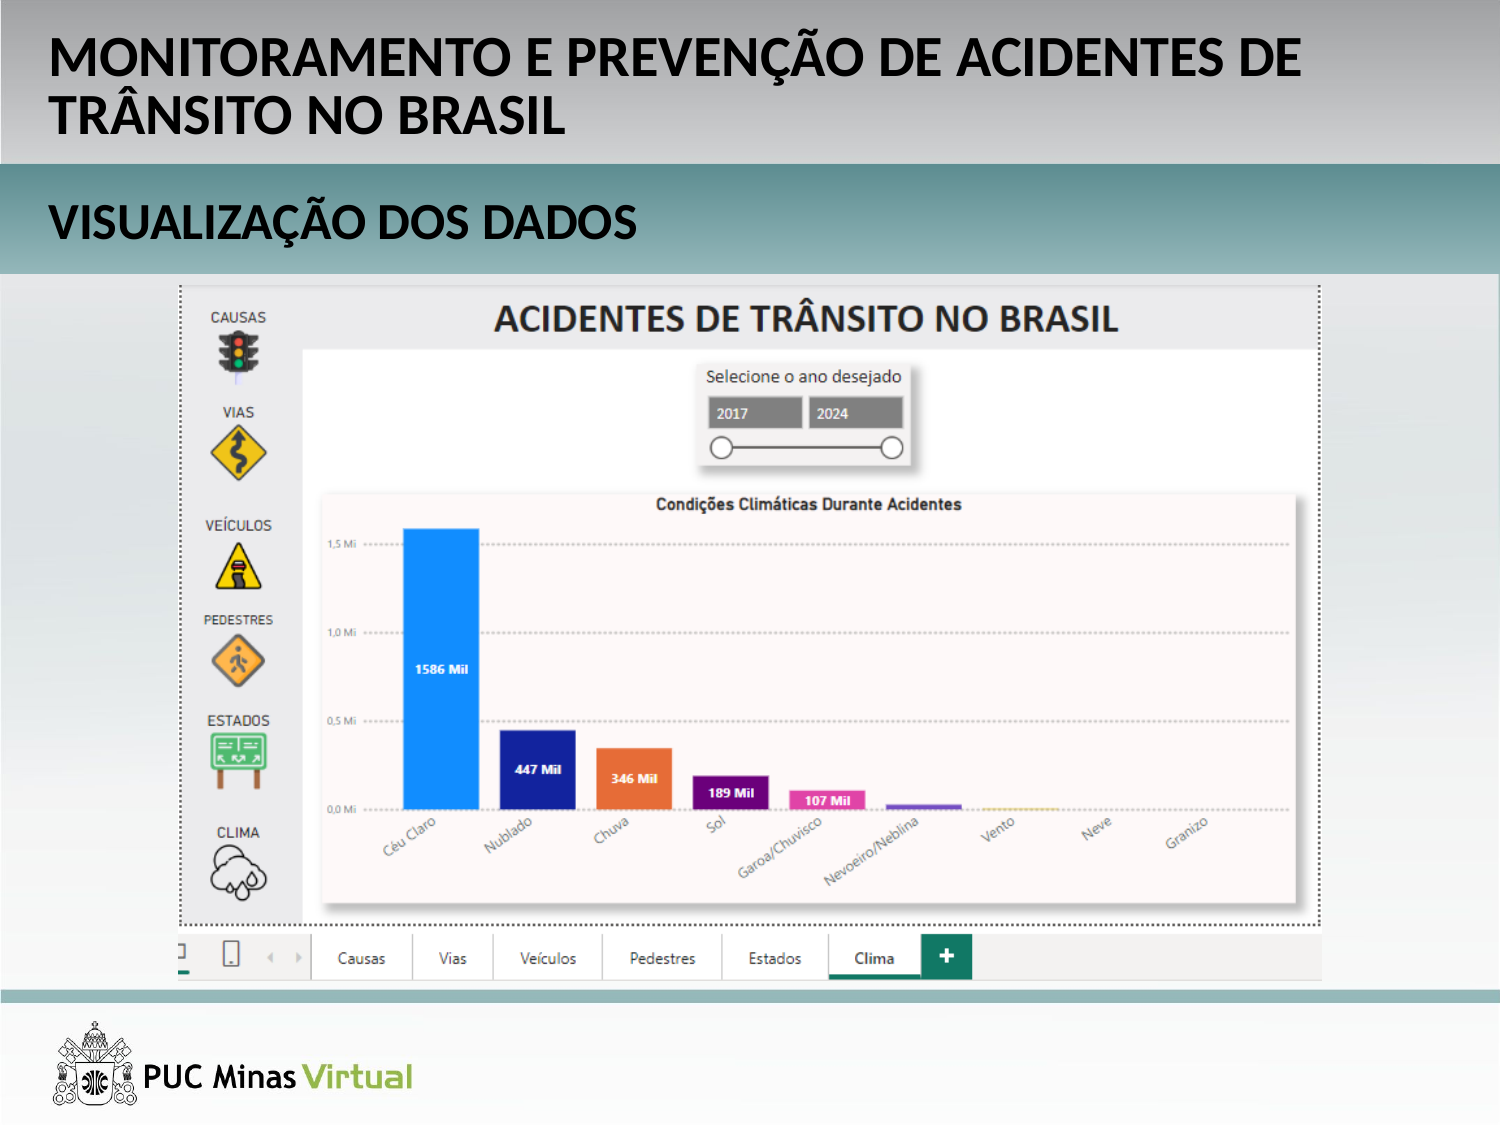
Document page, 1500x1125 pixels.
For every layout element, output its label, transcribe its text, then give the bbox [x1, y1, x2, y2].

picture [0, 275, 1500, 1125]
text_box [0, 162, 1500, 275]
picture [0, 0, 1500, 162]
text_box VISUALIZAÇÃO DOS DADOS [33, 180, 1467, 258]
text_box MONITORAMENTO E PREVENÇÃO DE ACIDENTES DE TRÂNSITO NO BRASIL [33, 22, 1482, 154]
